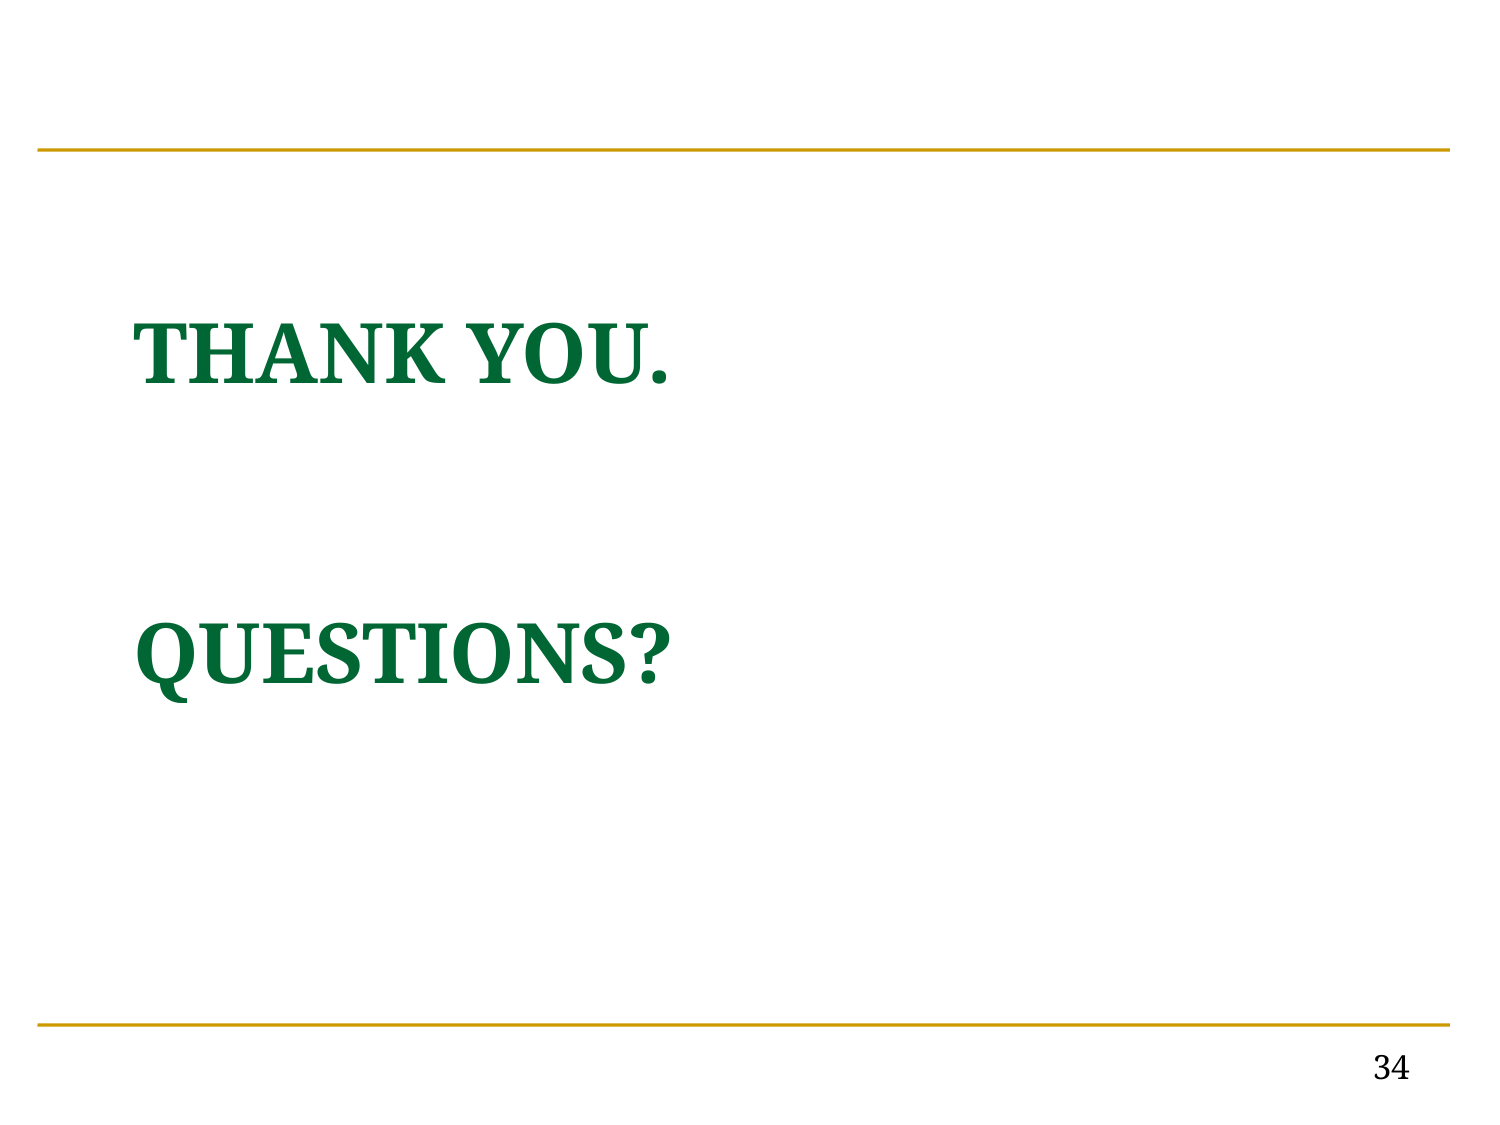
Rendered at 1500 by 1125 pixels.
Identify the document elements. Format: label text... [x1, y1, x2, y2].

title Thank you. Questions? [118, 292, 1394, 947]
slide_number 34 [1074, 1023, 1426, 1100]
